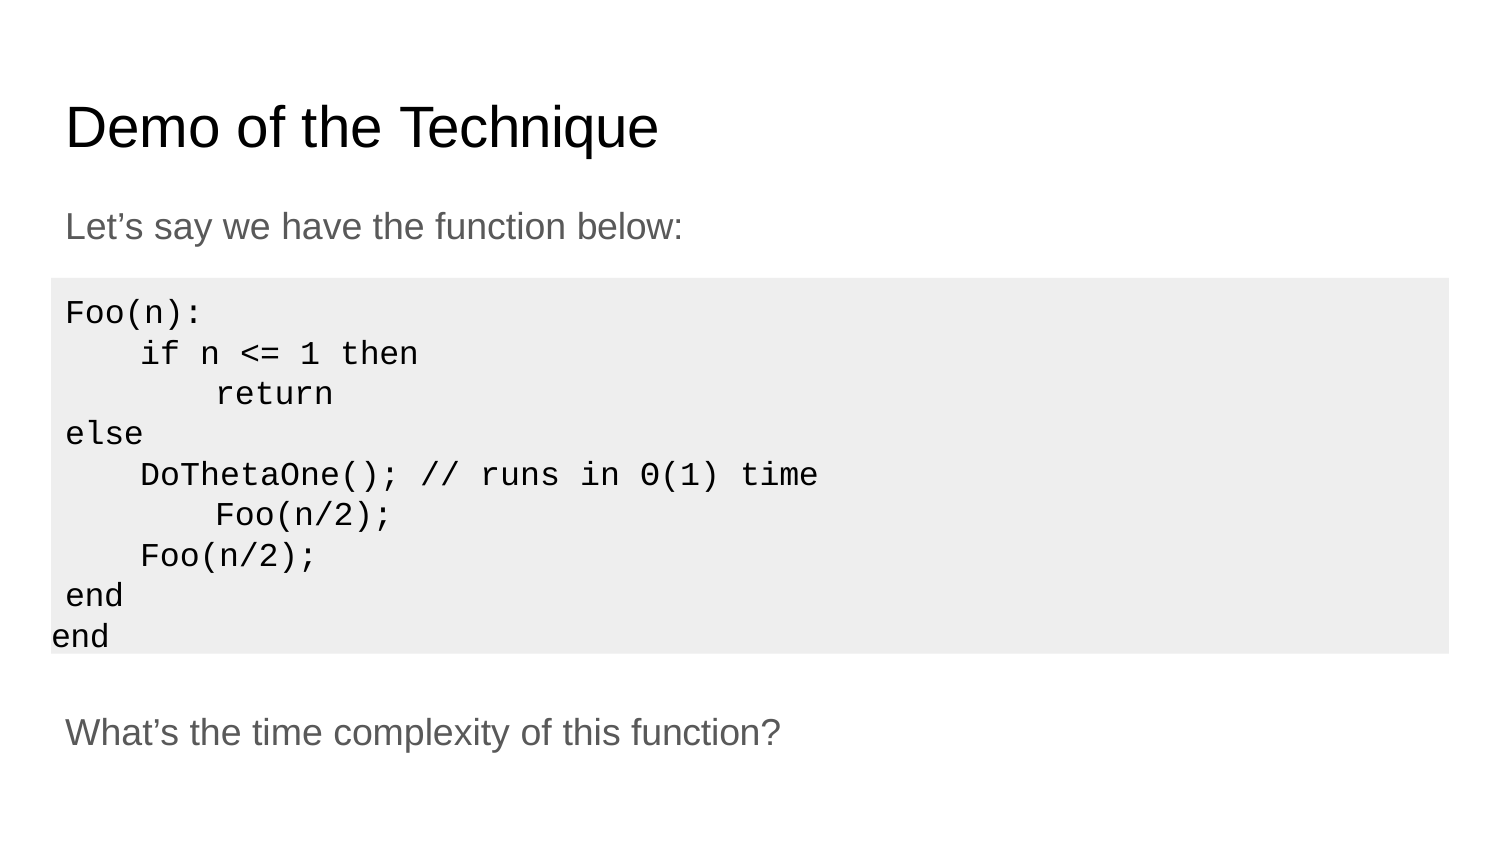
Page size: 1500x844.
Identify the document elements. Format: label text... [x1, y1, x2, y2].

text_box What’s the time complexity of this function? [63, 705, 786, 753]
title Demo of the Technique [63, 86, 1437, 230]
text_box Foo(n): if n <= 1 then return else DoThetaOne(); // runs in Θ(1) time Foo(n/2); Foo(n/2); end end [51, 277, 1449, 654]
text_box Let’s say we have the function below: [63, 199, 688, 247]
